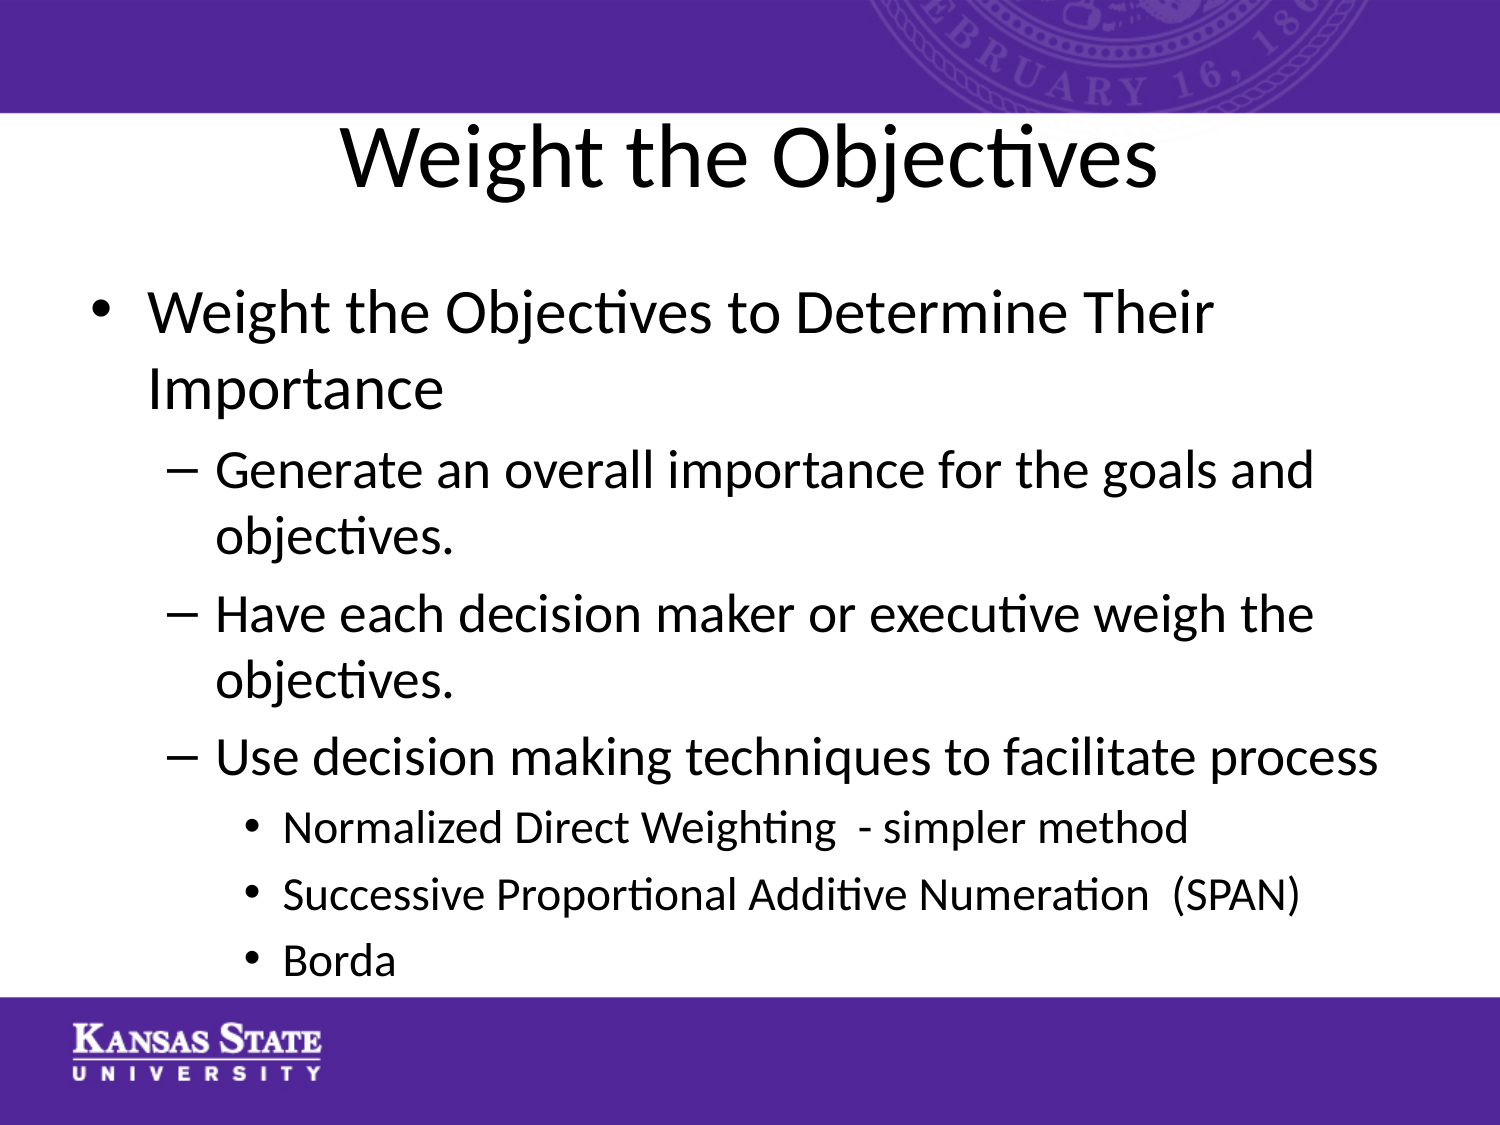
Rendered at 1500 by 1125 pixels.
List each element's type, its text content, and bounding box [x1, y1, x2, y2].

title Weight the Objectives [75, 57, 1425, 245]
list Weight the Objectives to Determine Their Importance Generate an overall importance for the goals and objectives. Have each decision maker or executive weigh the objectives. Use decision making techniques to facilitate process Normalized Direct Weighting - simpler method Successive Proportional Additive Numeration (SPAN) Borda [75, 262, 1425, 1005]
picture [0, 0, 1500, 1125]
